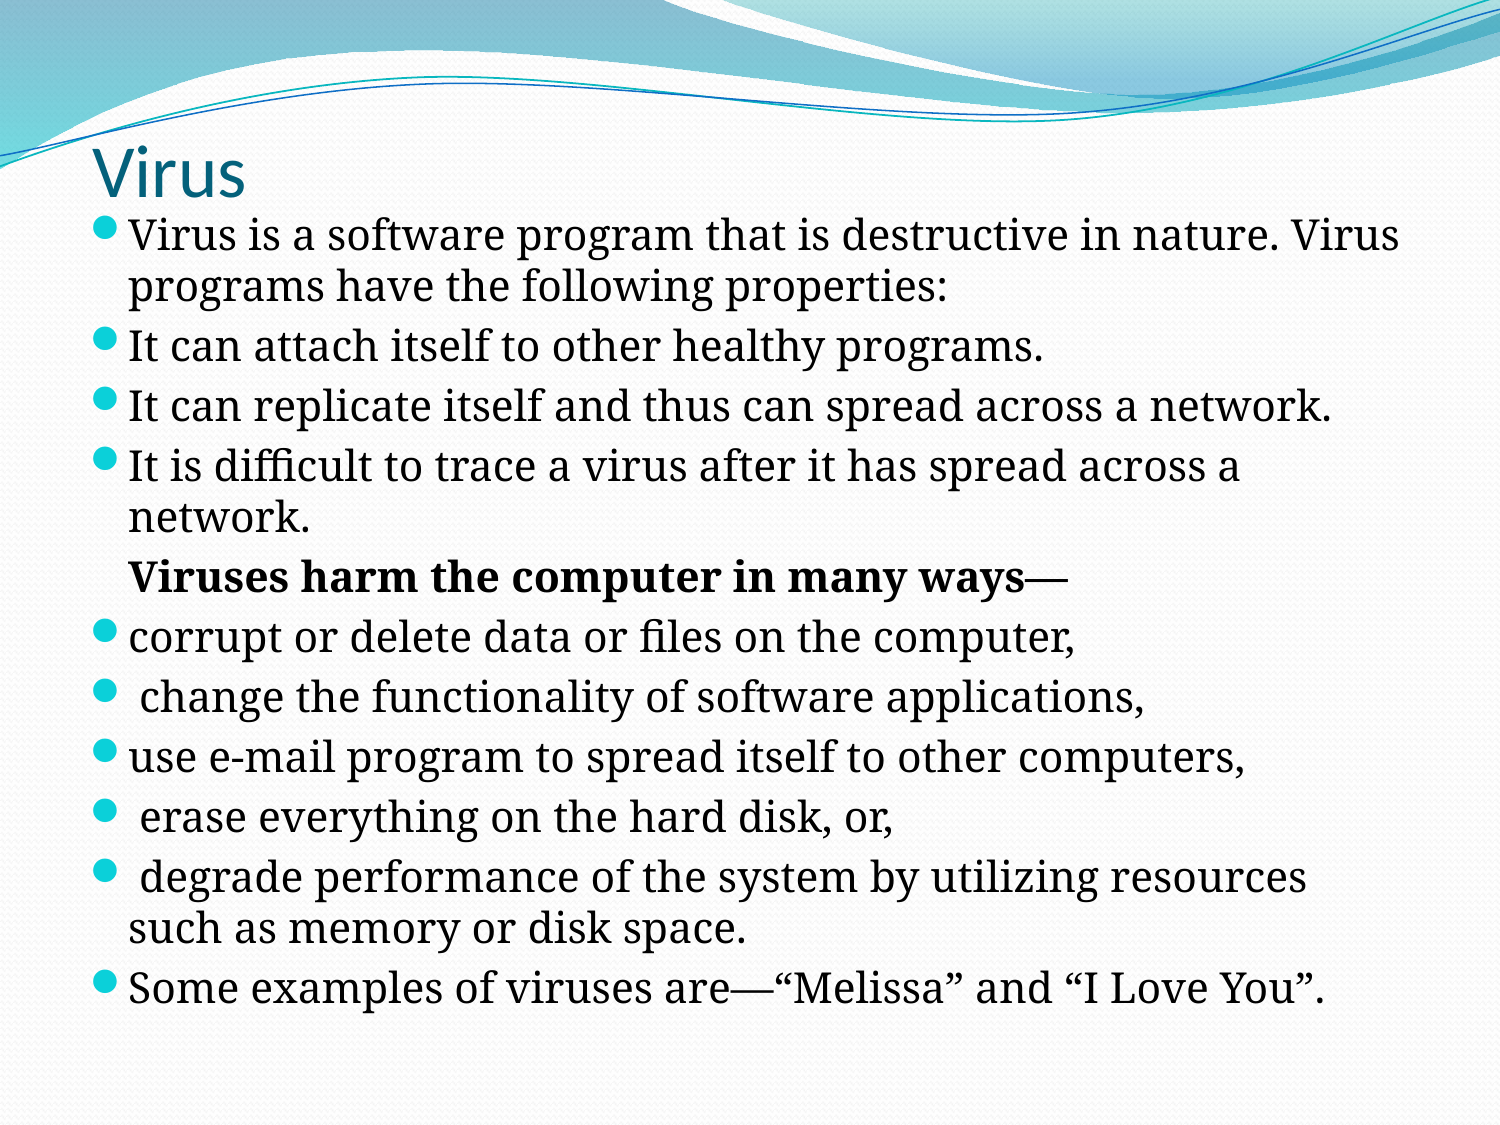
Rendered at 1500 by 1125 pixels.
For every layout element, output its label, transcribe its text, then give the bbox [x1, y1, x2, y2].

list Virus is a software program that is destructive in nature. Virus programs have the following properties: It can attach itself to other healthy programs. It can replicate itself and thus can spread across a network. It is difficult to trace a virus after it has spread across a network. Viruses harm the computer in many ways— corrupt or delete data or files on the computer, change the functionality of software applications, use e-mail program to spread itself to other computers, erase everything on the hard disk, or, degrade performance of the system by utilizing resources such as memory or disk space. Some examples of viruses are—“Melissa” and “I Love You”. [75, 200, 1425, 1025]
title Virus [75, 115, 1425, 200]
